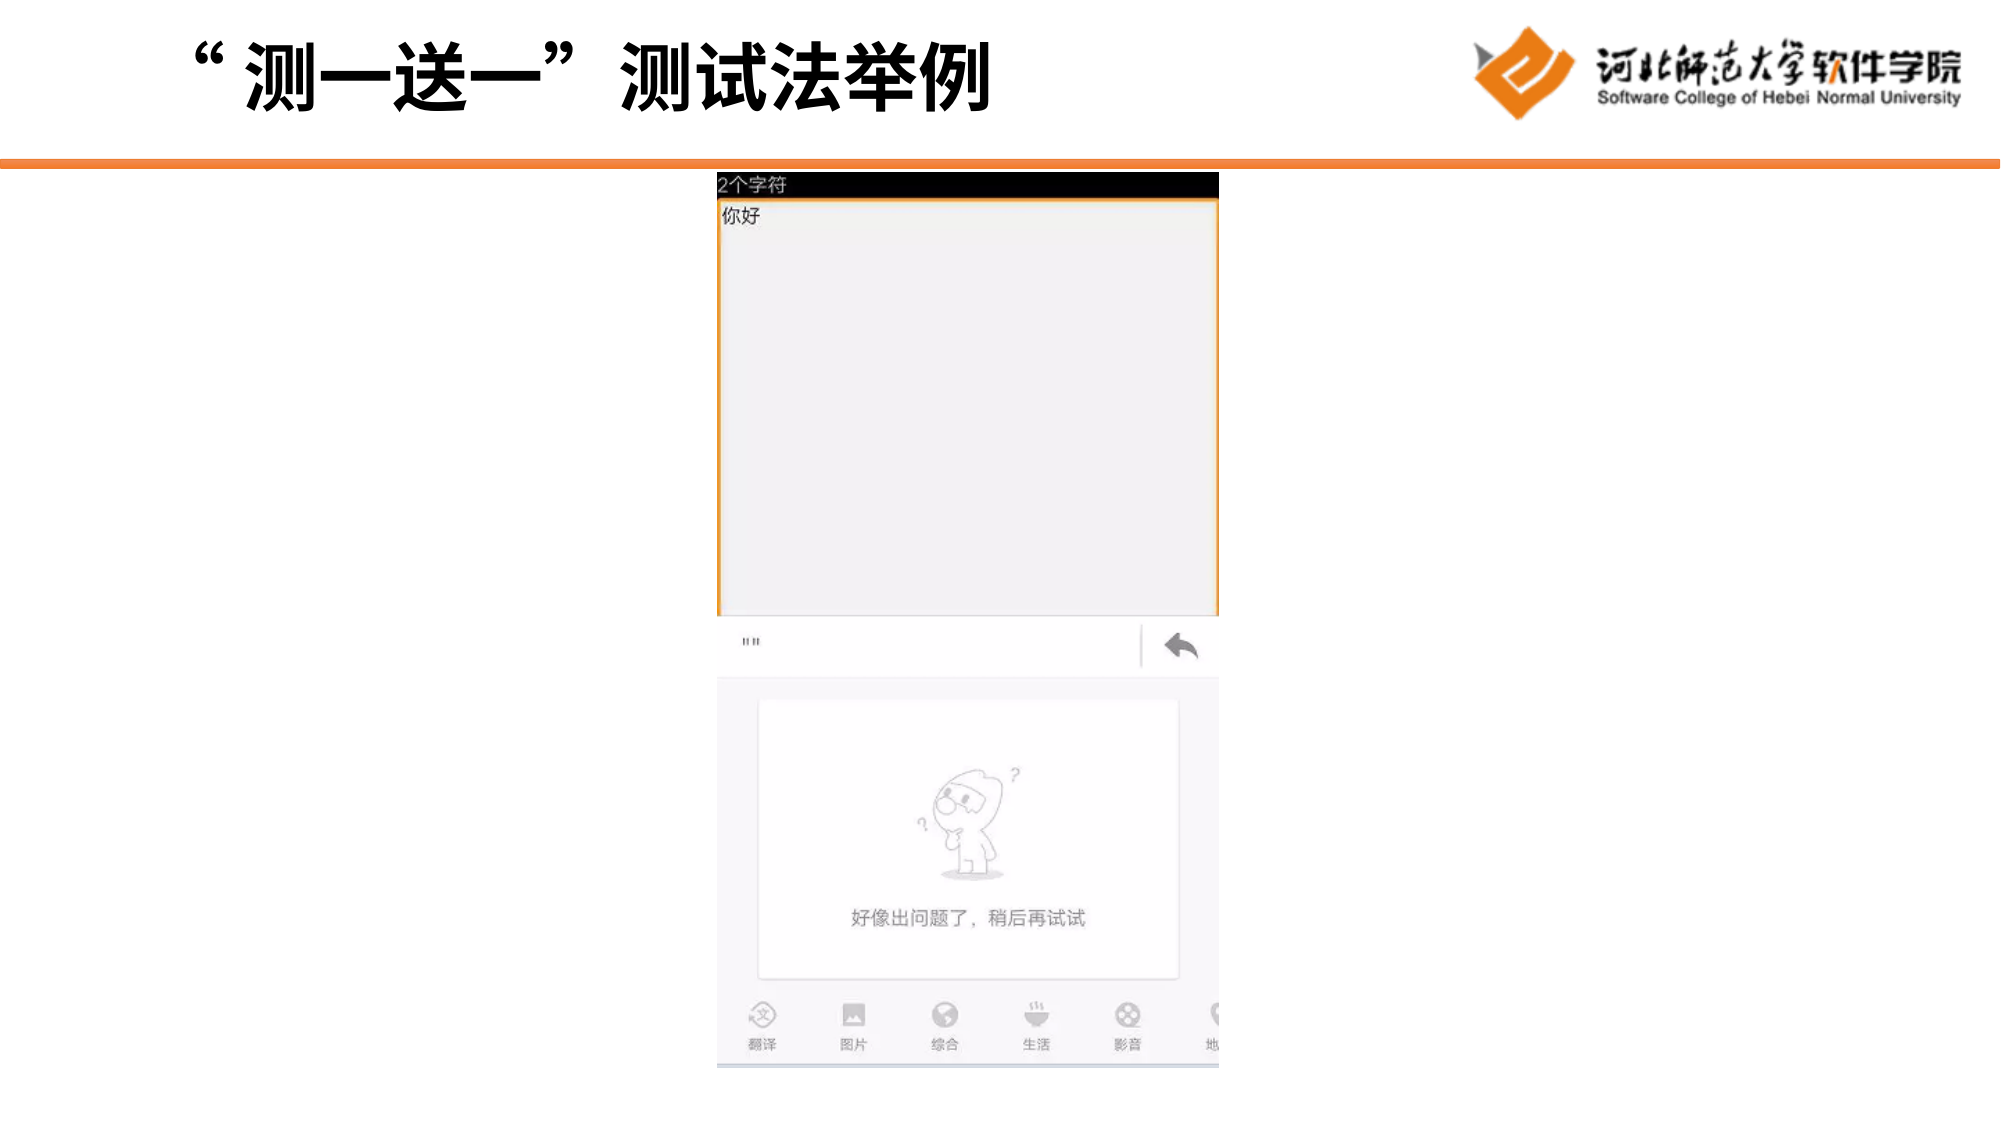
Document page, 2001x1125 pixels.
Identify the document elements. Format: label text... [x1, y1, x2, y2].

picture [1861, 18, 1988, 126]
picture [717, 172, 1219, 1068]
title “测一送一”测试法举例 [135, 8, 1861, 155]
